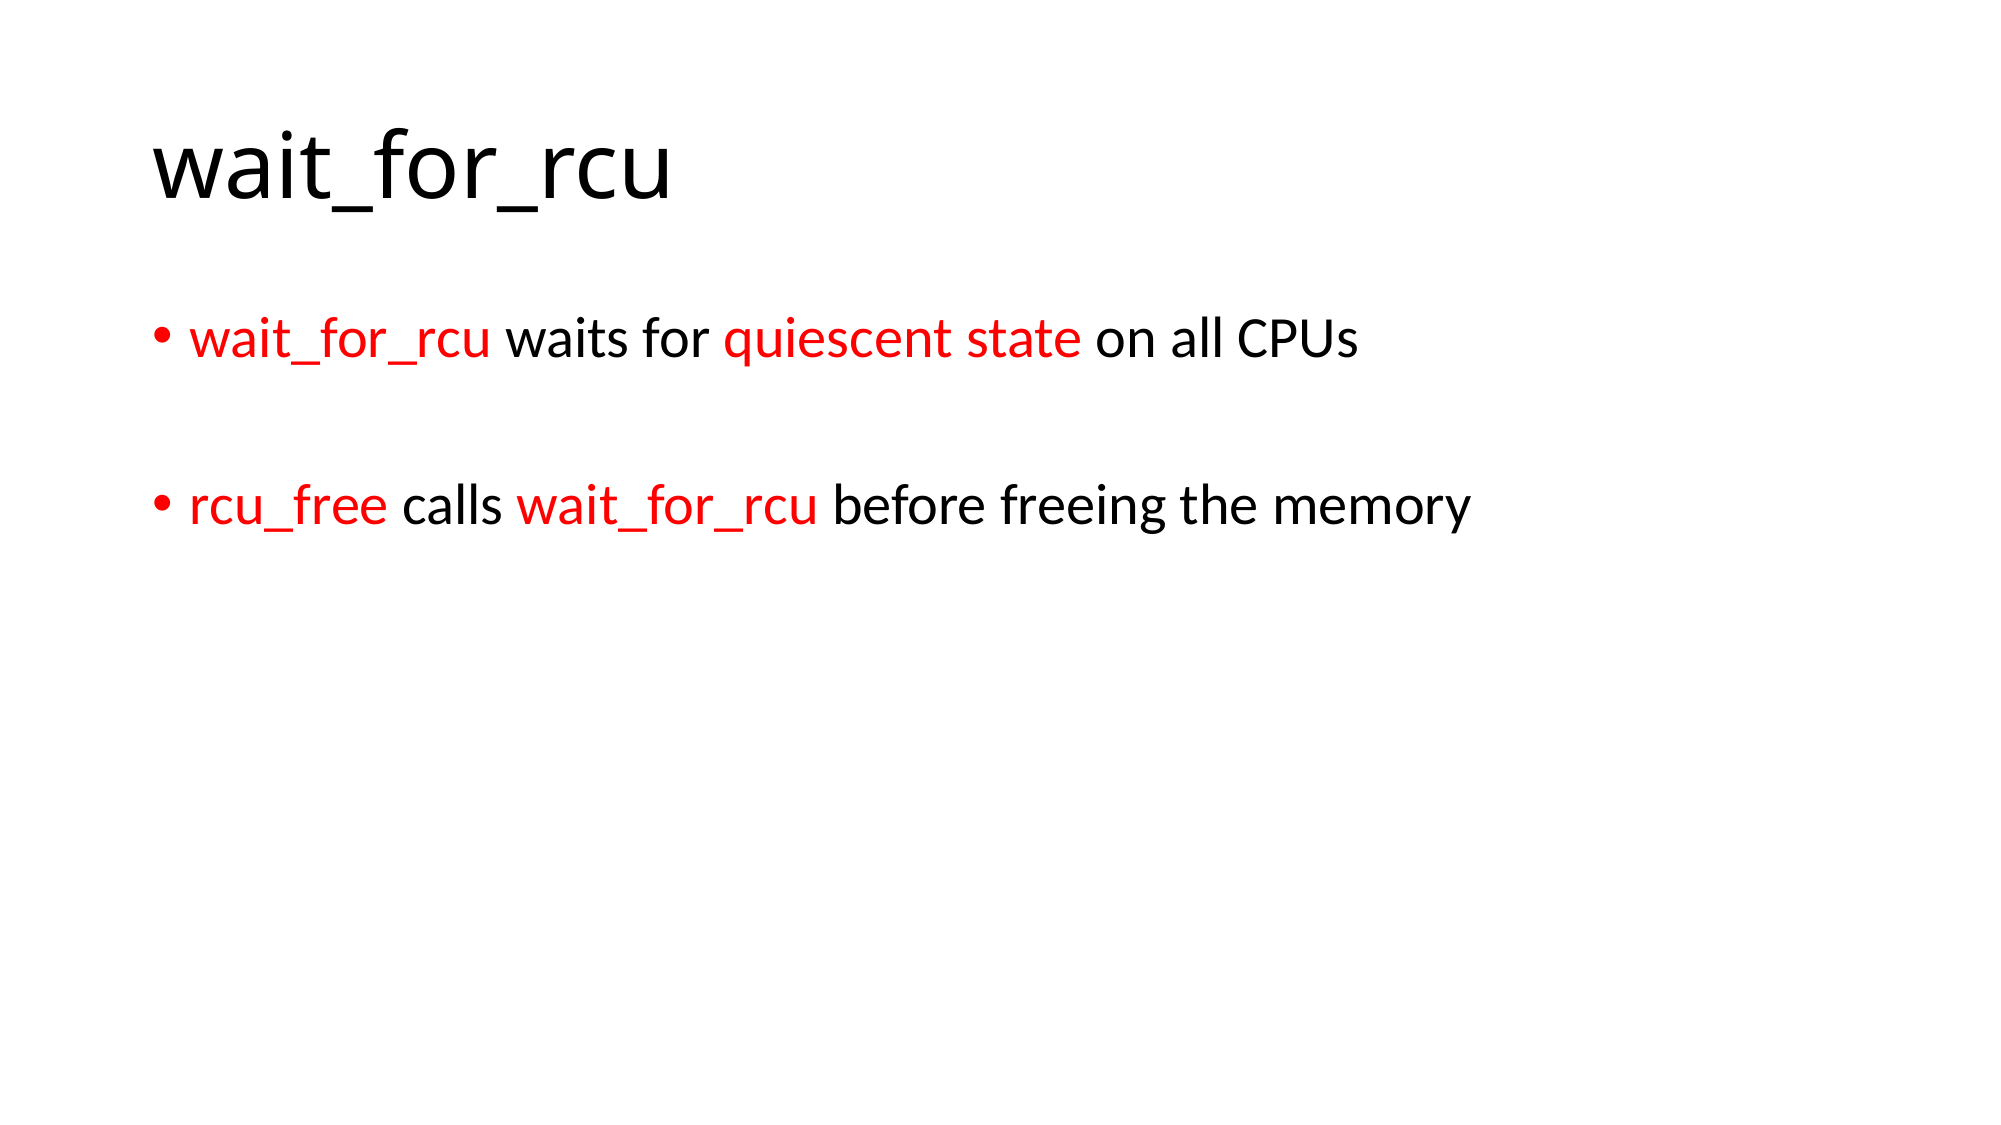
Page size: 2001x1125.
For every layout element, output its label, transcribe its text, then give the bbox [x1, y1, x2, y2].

title wait_for_rcu [137, 59, 1863, 278]
list wait_for_rcu waits for quiescent state on all CPUs rcu_free calls wait_for_rcu before freeing the memory [137, 299, 1863, 1014]
